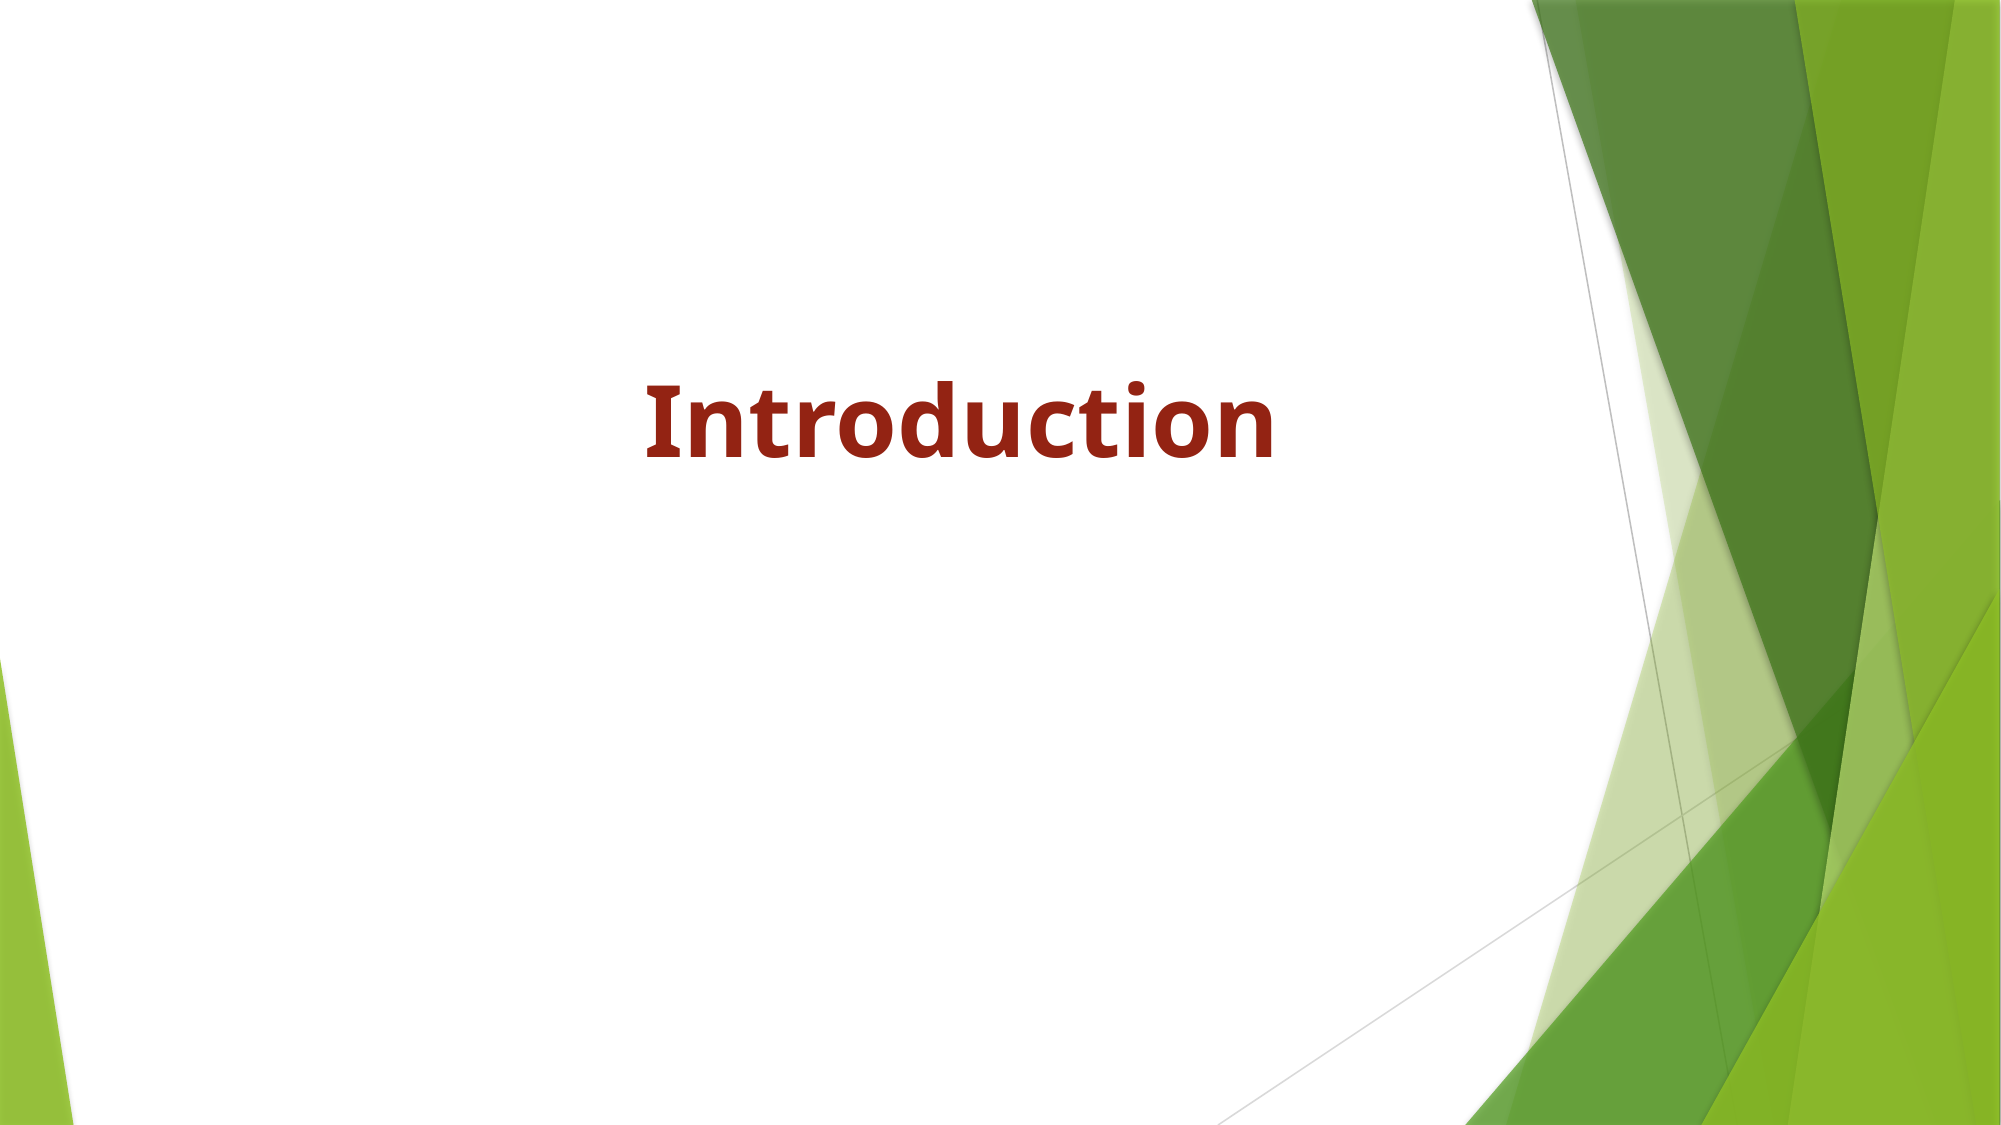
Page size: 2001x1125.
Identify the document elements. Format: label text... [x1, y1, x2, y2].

text_box Introduction [249, 350, 1675, 655]
